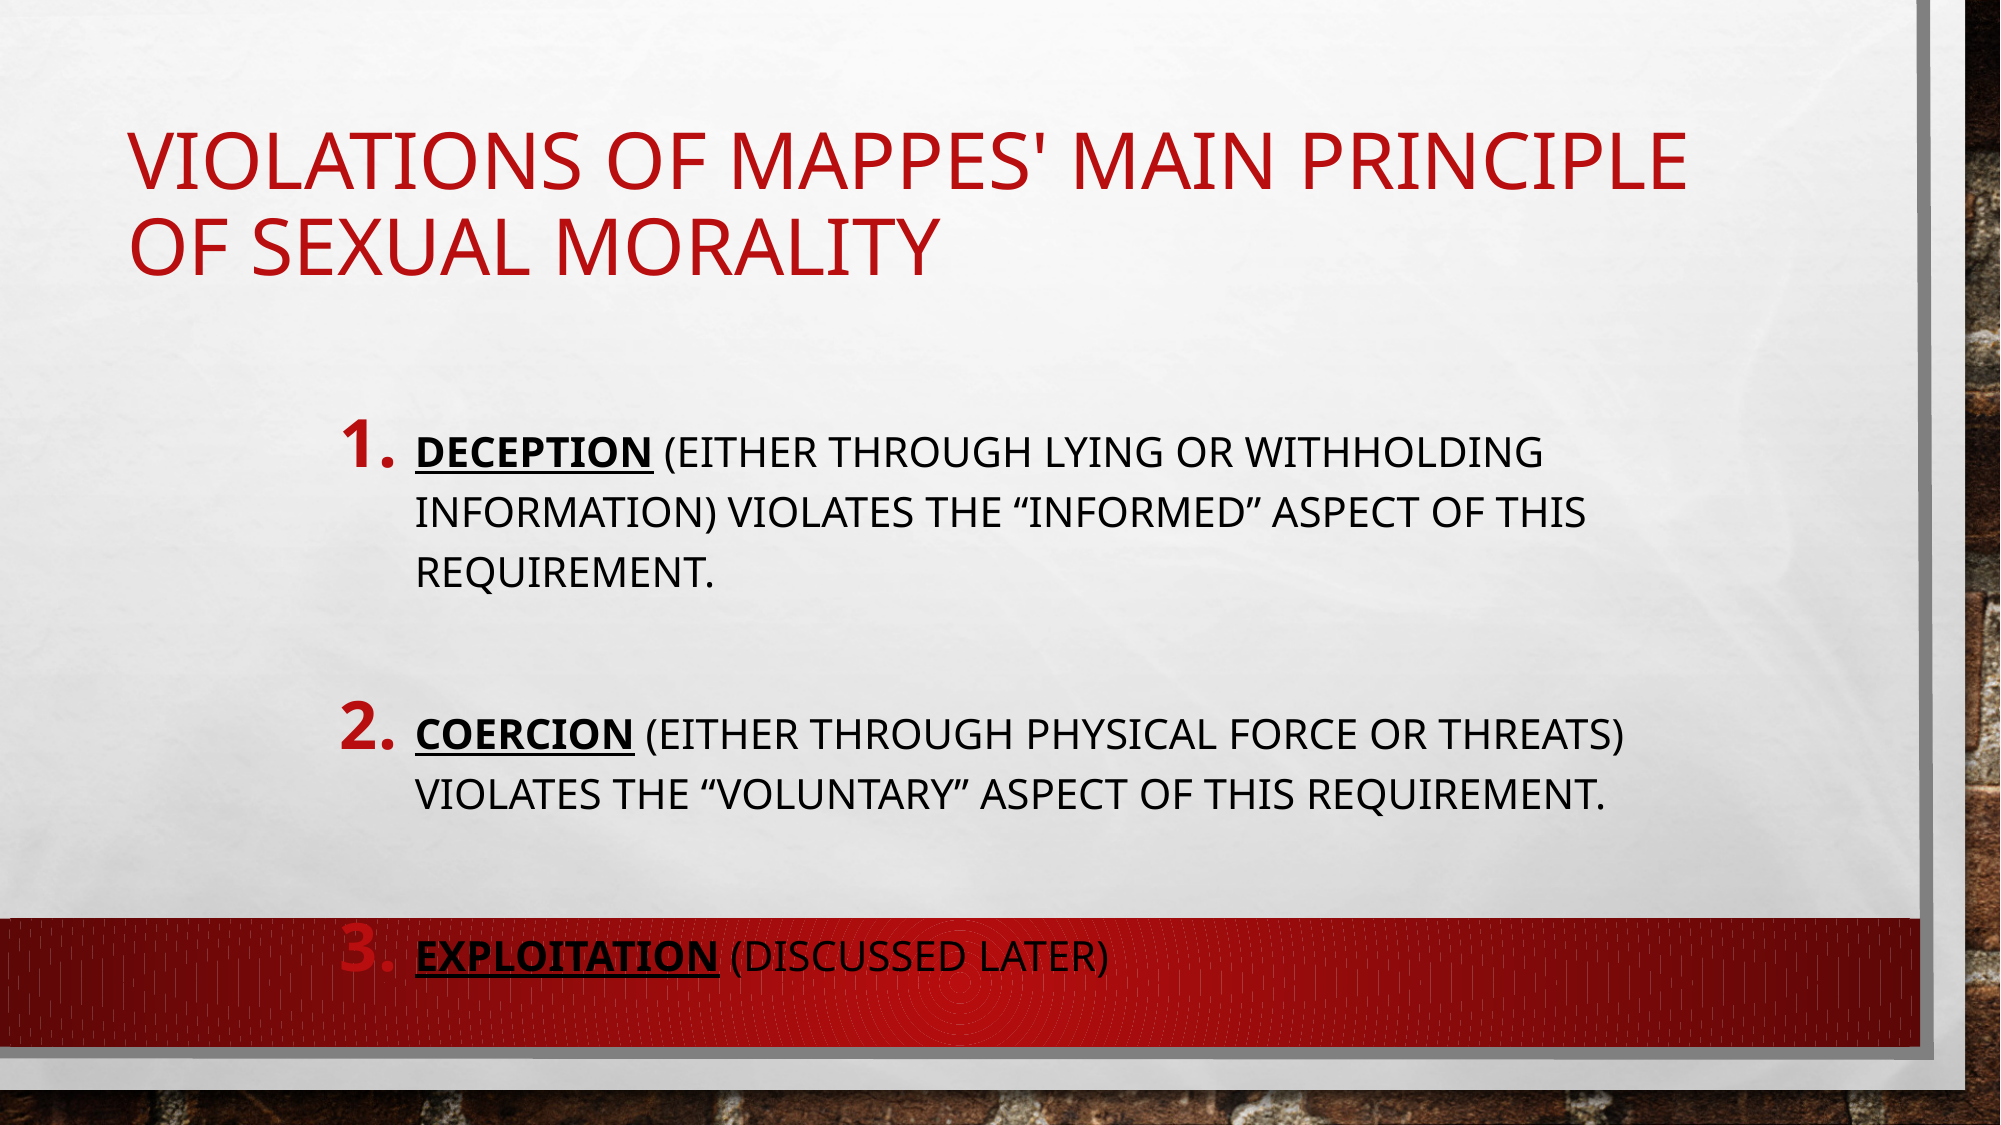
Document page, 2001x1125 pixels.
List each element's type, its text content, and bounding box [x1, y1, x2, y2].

list Deception (either through lying or withholding information) violates the “informed” aspect of this requirement. Coercion (either through physical force or threats) violates the “voluntary” aspect of this requirement. Exploitation (discussed later) [324, 262, 1675, 1063]
title Violations of Mappes' main principle of sexual morality [112, 112, 1818, 302]
picture [0, 0, 2000, 1125]
